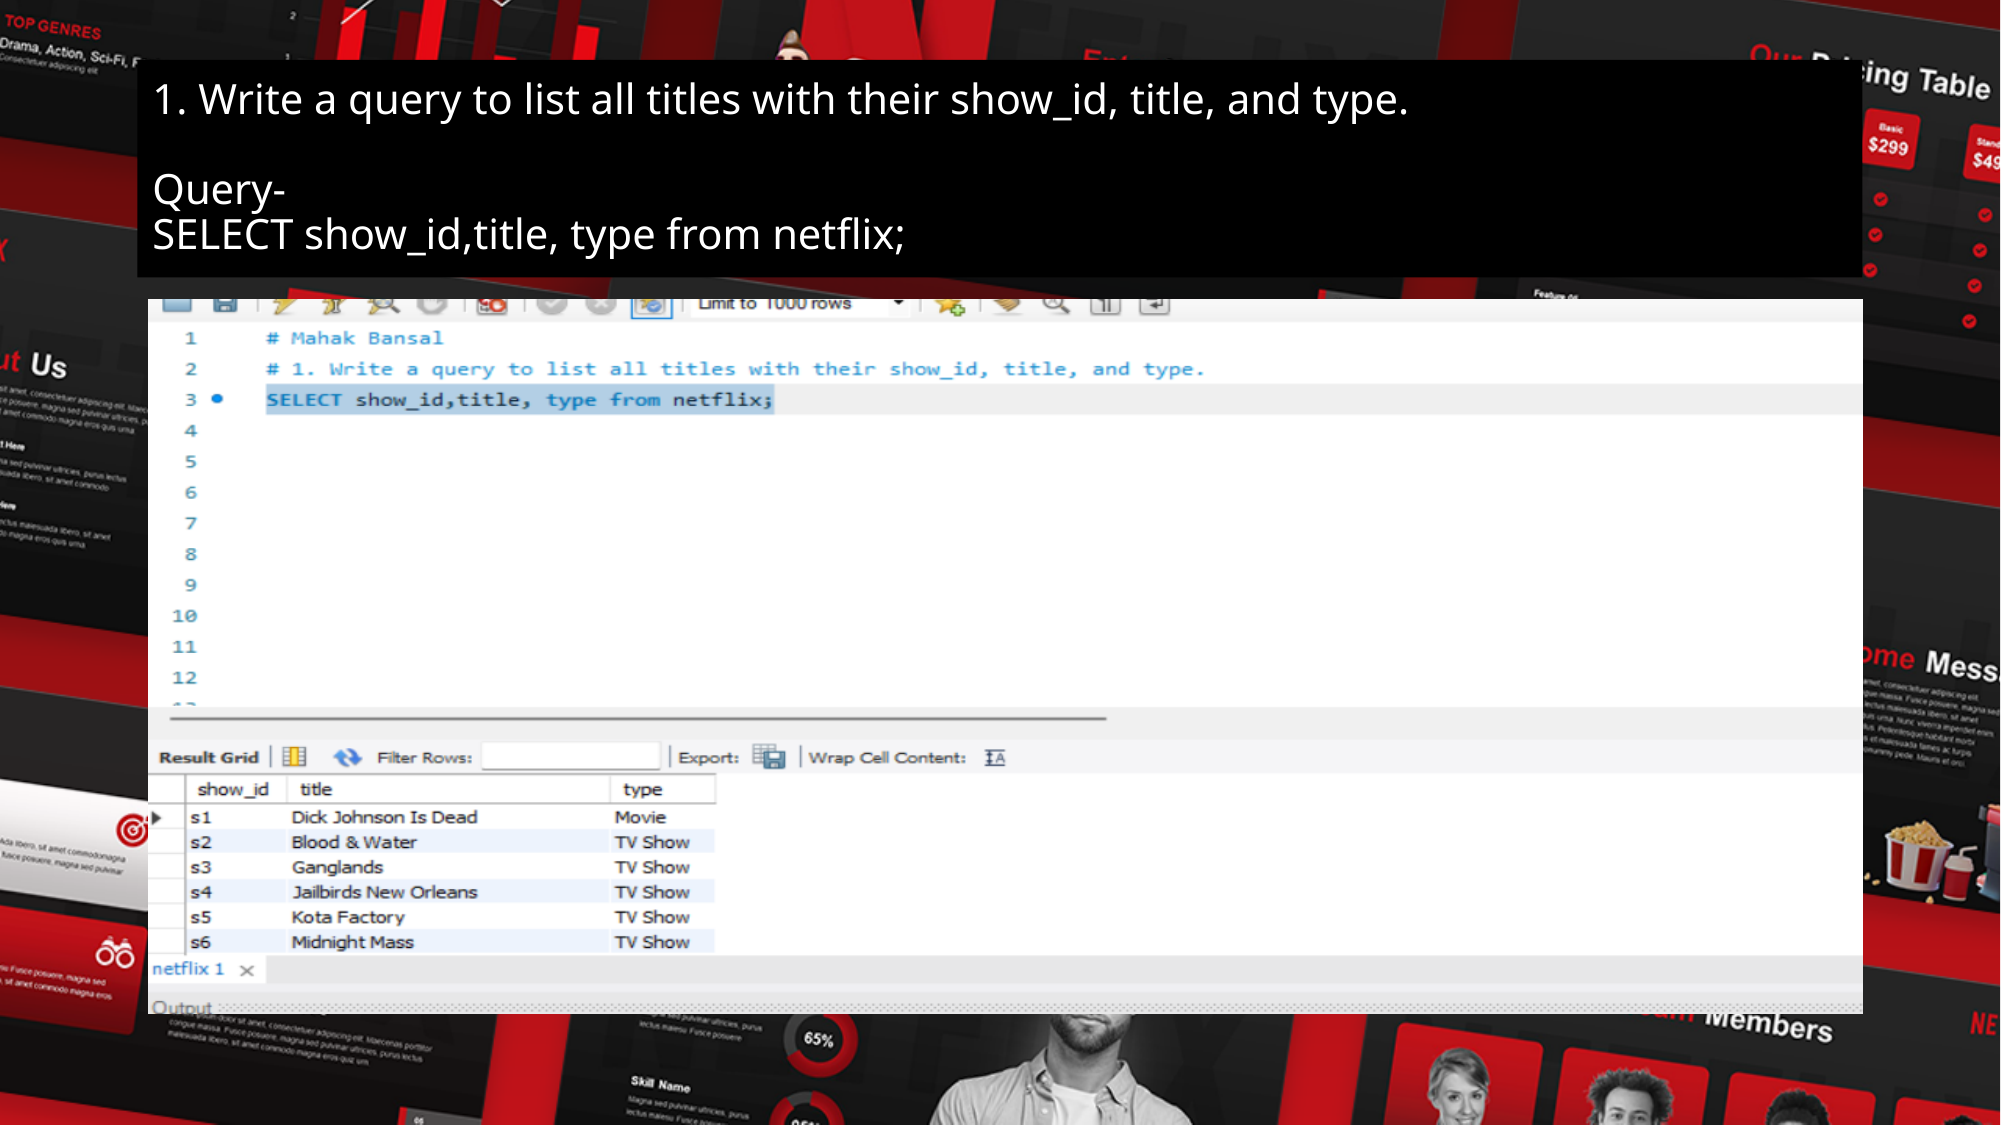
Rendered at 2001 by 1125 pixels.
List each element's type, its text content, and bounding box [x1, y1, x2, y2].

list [148, 299, 1863, 1014]
picture [0, 0, 2001, 1125]
title 1. Write a query to list all titles with their show_id, title, and type. Query- SELECT show_id,title, type from netflix; [137, 59, 1863, 278]
